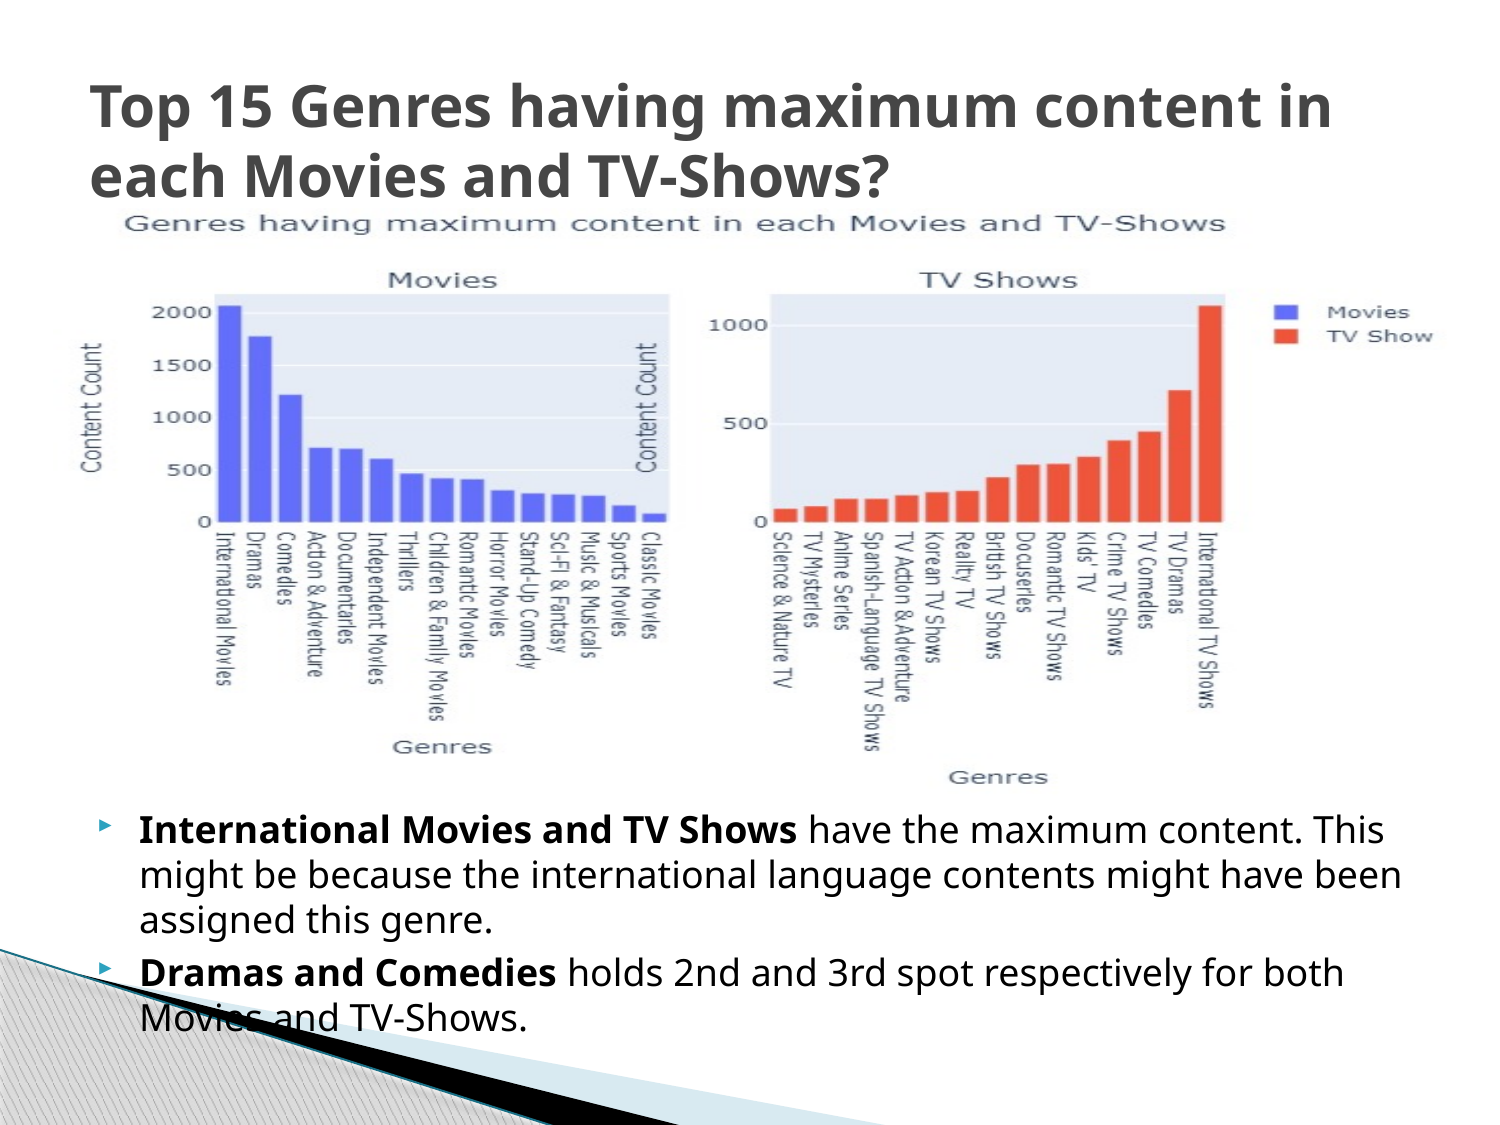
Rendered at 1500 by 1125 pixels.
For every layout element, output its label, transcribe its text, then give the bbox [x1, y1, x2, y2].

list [52, 207, 1471, 799]
text_box International Movies and TV Shows have the maximum content. This might be because the international language contents might have been assigned this genre. Dramas and Comedies holds 2nd and 3rd spot respectively for both Movies and TV-Shows. [64, 811, 1447, 1000]
title Top 15 Genres having maximum content in each Movies and TV-Shows? [75, 45, 1425, 207]
